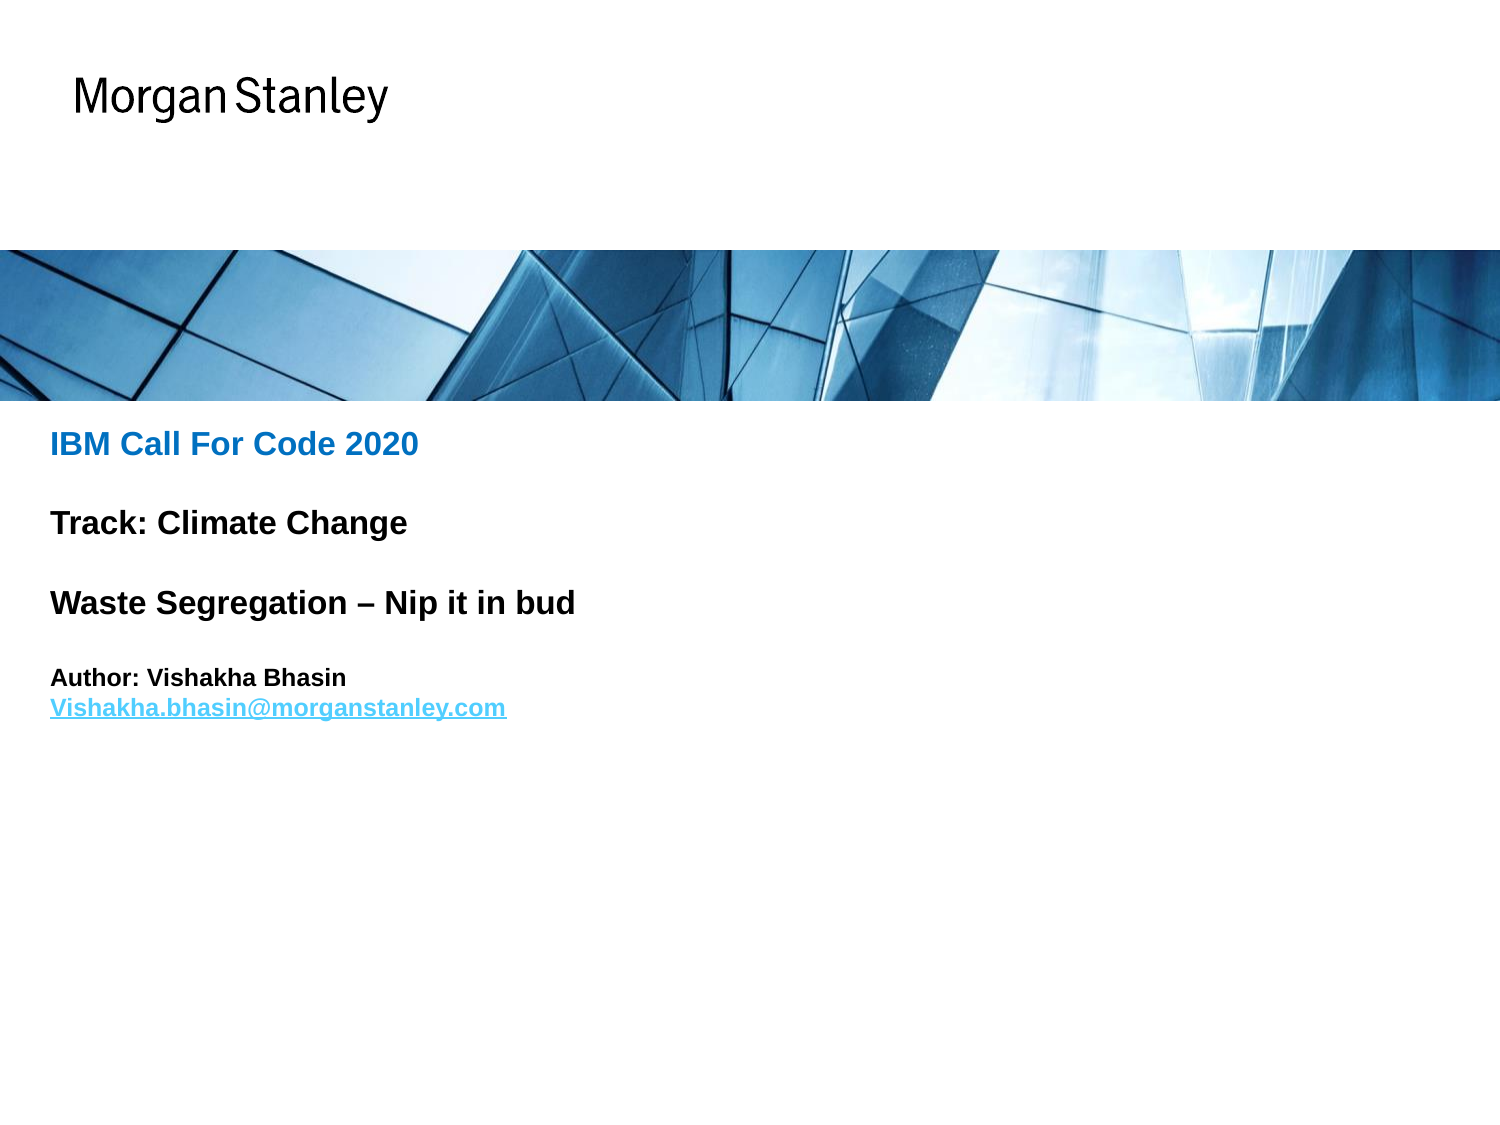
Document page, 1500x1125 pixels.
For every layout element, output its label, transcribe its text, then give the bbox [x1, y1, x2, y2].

list IBM Call For Code 2020 Track: Climate Change Waste Segregation – Nip it in bud Author: Vishakha Bhasin Vishakha.bhasin@morganstanley.com [50, 474, 1385, 759]
picture [0, 250, 1500, 401]
